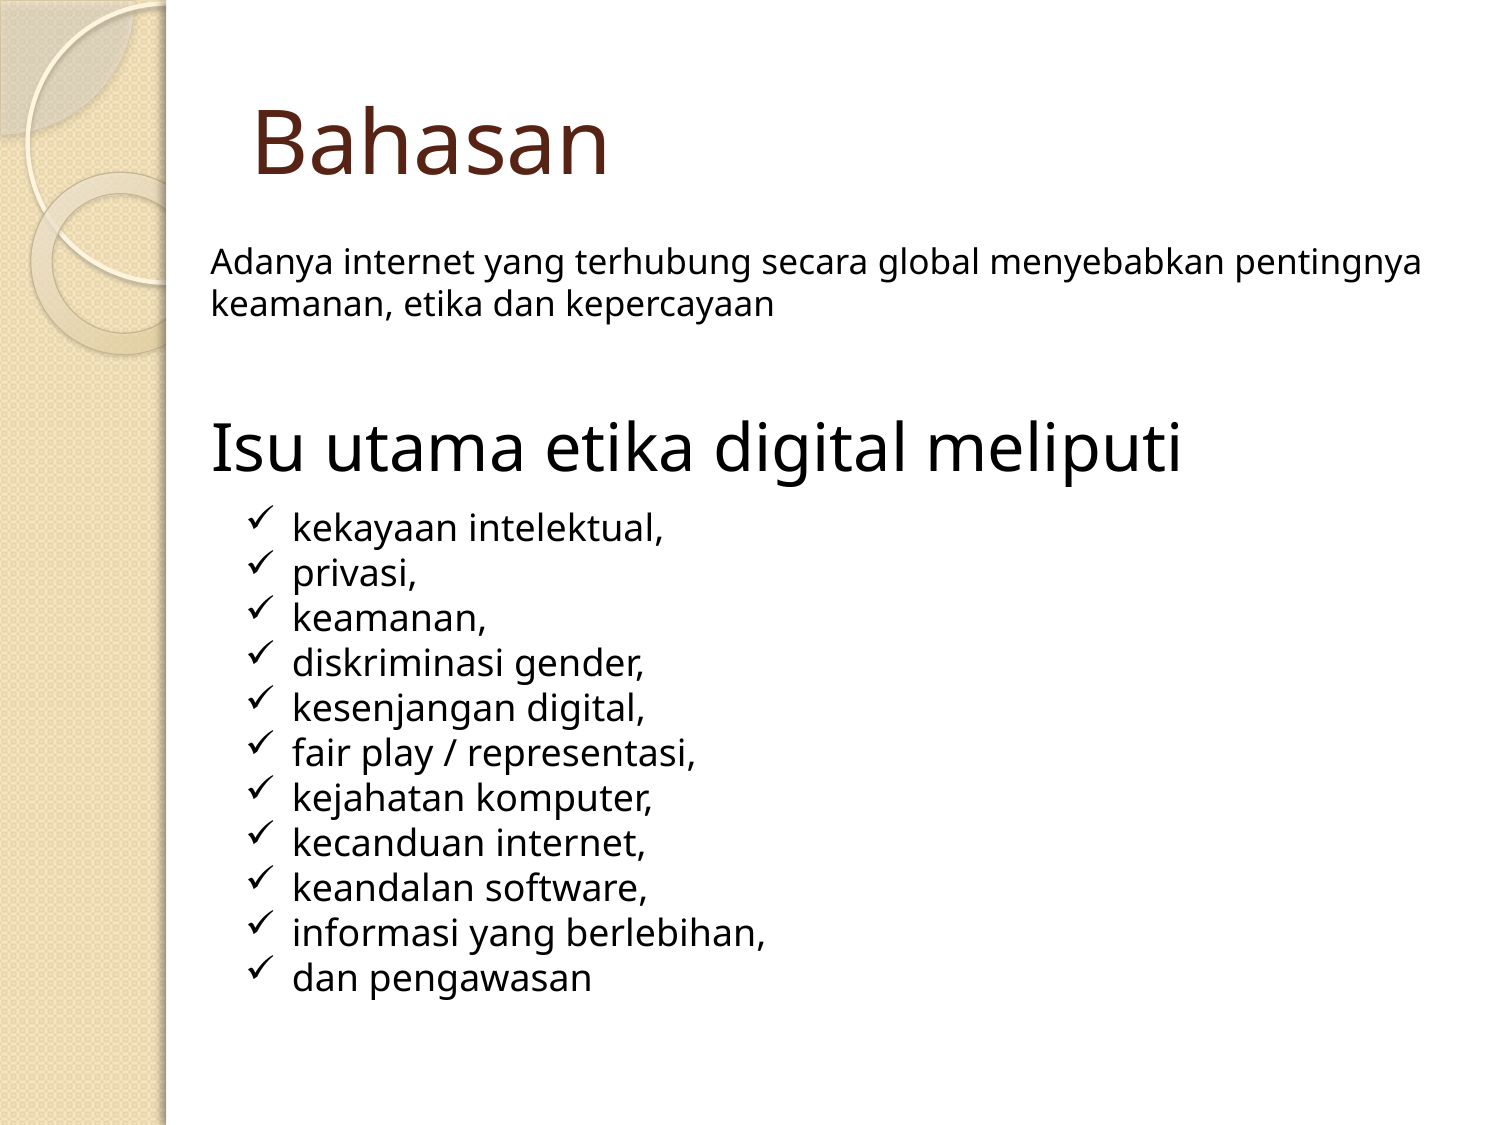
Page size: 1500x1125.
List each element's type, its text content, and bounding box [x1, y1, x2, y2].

title Bahasan [235, 45, 1466, 233]
list Isu utama etika digital meliputi [183, 397, 1447, 497]
text_box kekayaan intelektual, privasi, keamanan, diskriminasi gender, kesenjangan digital, fair play / representasi, kejahatan komputer, kecanduan internet, keandalan software, informasi yang berlebihan, dan pengawasan [230, 496, 1329, 1051]
text_box Adanya internet yang terhubung secara global menyebabkan pentingnya keamanan, etika dan kepercayaan [182, 231, 1447, 331]
